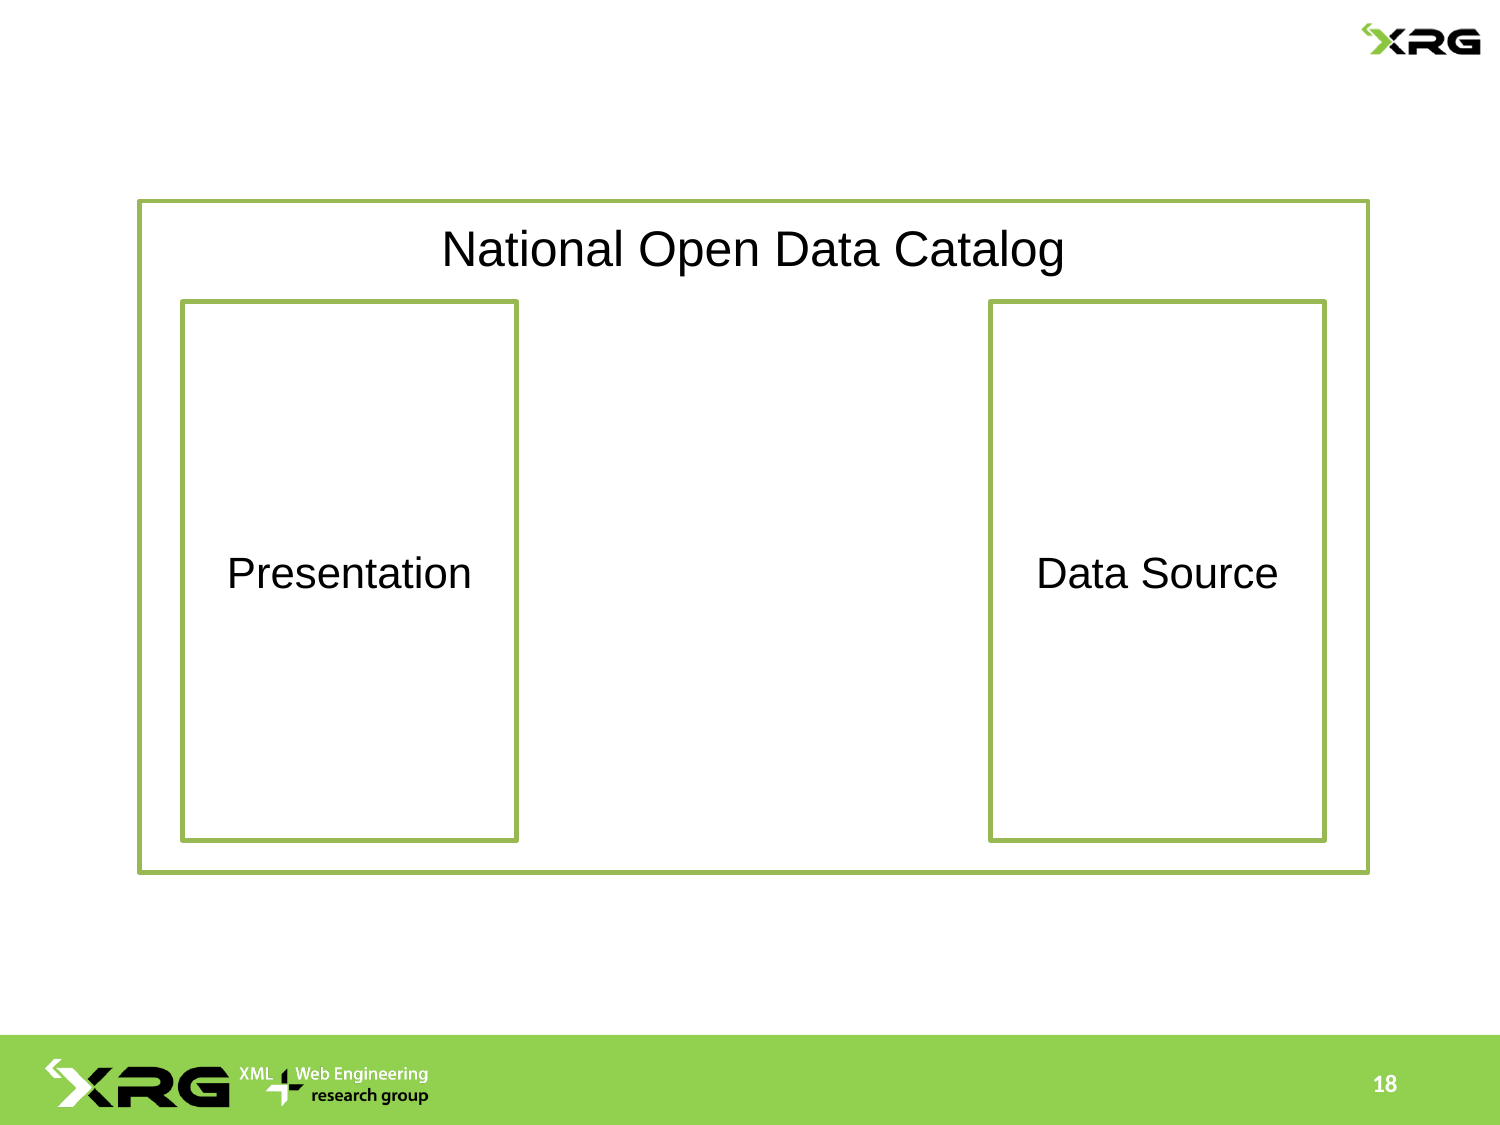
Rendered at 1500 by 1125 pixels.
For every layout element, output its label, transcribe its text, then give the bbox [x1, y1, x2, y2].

text_box Data Source [990, 301, 1325, 841]
text_box National Open Data Catalog [139, 201, 1368, 873]
picture [1357, 19, 1483, 60]
slide_number 18 [1357, 1034, 1483, 1125]
picture [37, 1054, 435, 1111]
text_box Presentation [182, 301, 517, 841]
